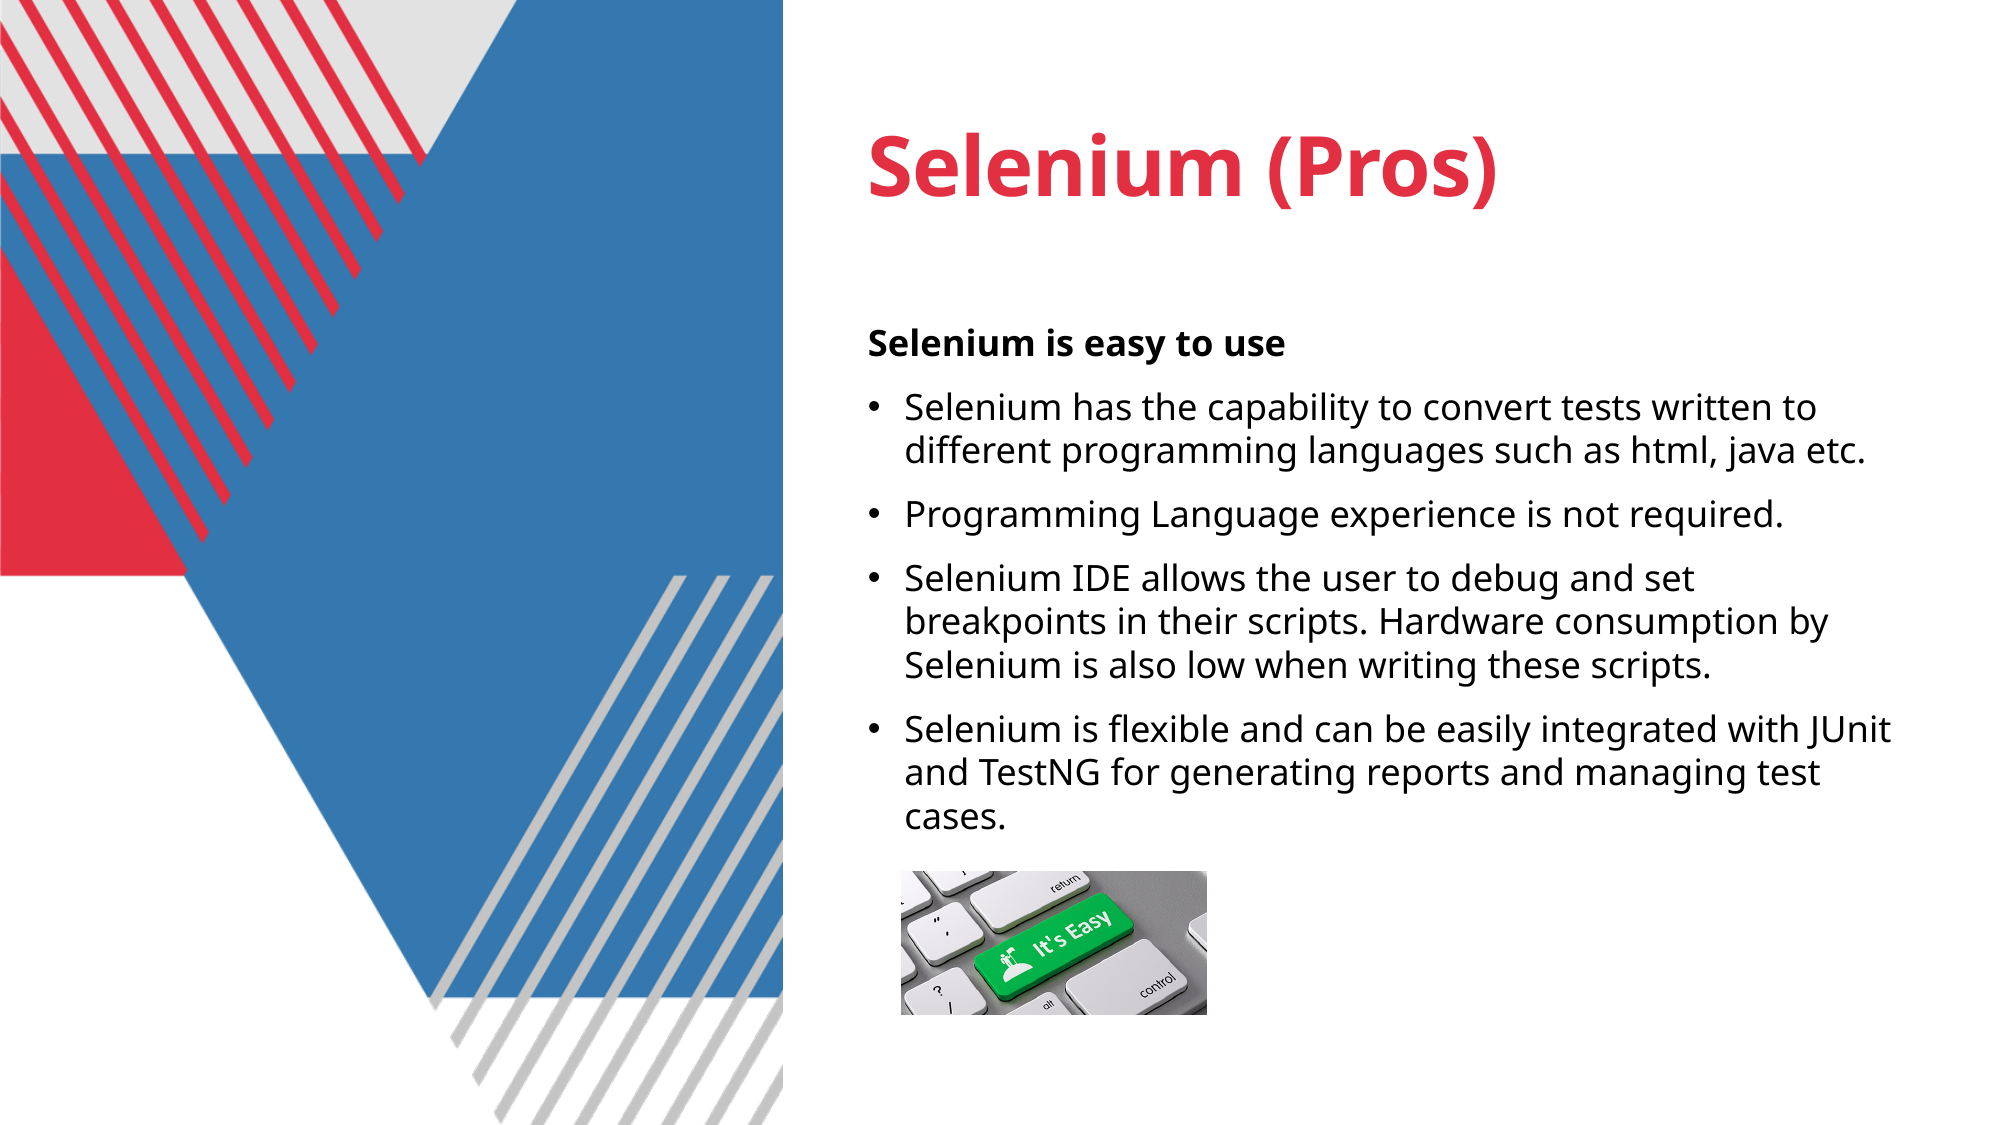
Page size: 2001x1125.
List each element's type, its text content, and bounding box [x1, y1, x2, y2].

title Selenium (Pros) [852, 117, 1916, 312]
list Selenium is easy to use Selenium has the capability to convert tests written to different programming languages such as html, java etc. Programming Language experience is not required. Selenium IDE allows the user to debug and set breakpoints in their scripts. Hardware consumption by Selenium is also low when writing these scripts. Selenium is flexible and can be easily integrated with JUnit and TestNG for generating reports and managing test cases. [852, 312, 1916, 850]
picture [901, 871, 1207, 1015]
picture [0, 0, 783, 1125]
